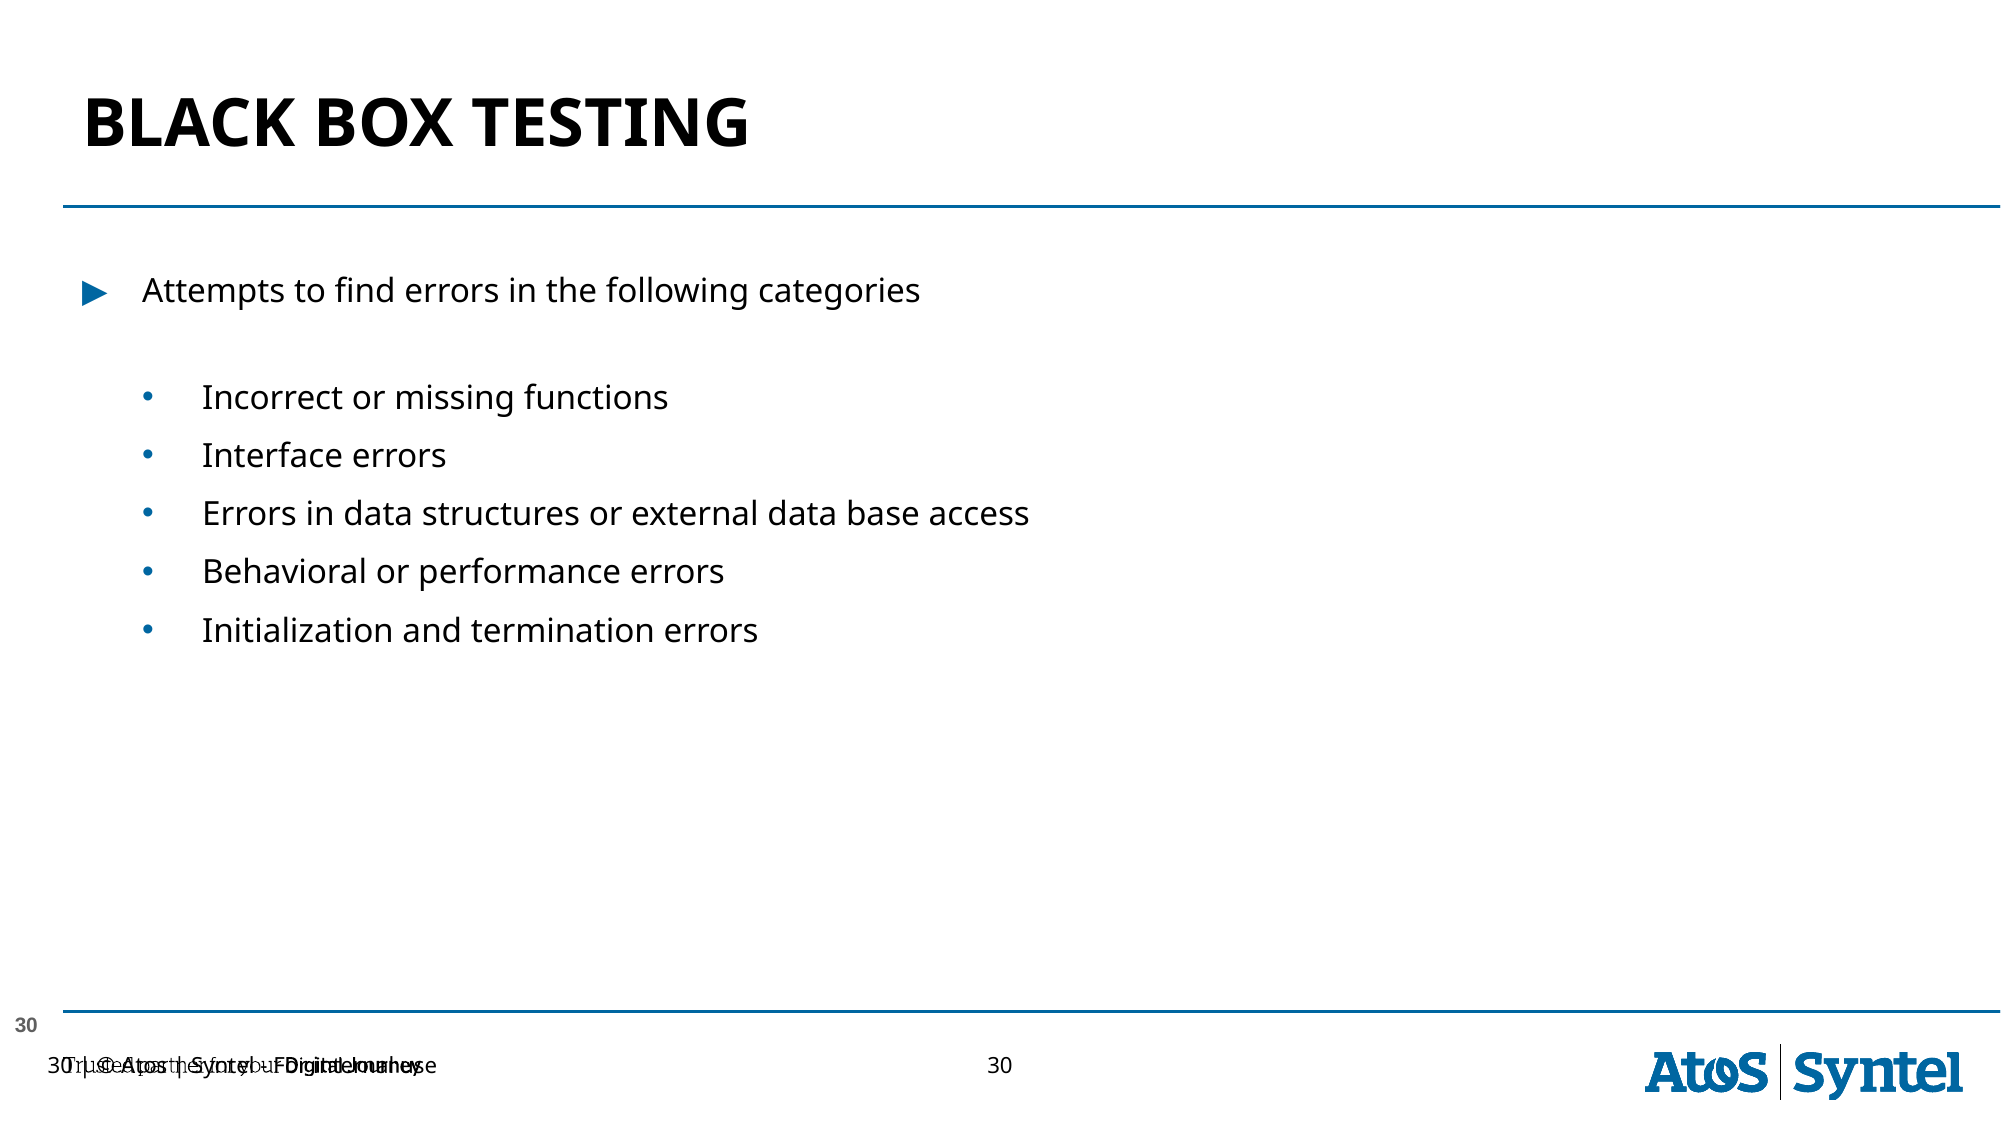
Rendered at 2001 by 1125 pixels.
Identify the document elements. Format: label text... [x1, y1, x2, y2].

title BLACK BOX TESTING [82, 72, 1980, 197]
slide_number 30 [0, 1004, 164, 1048]
list Attempts to find errors in the following categories Incorrect or missing functions Interface errors Errors in data structures or external data base access Behavioral or performance errors Initialization and termination errors [82, 221, 1357, 1009]
